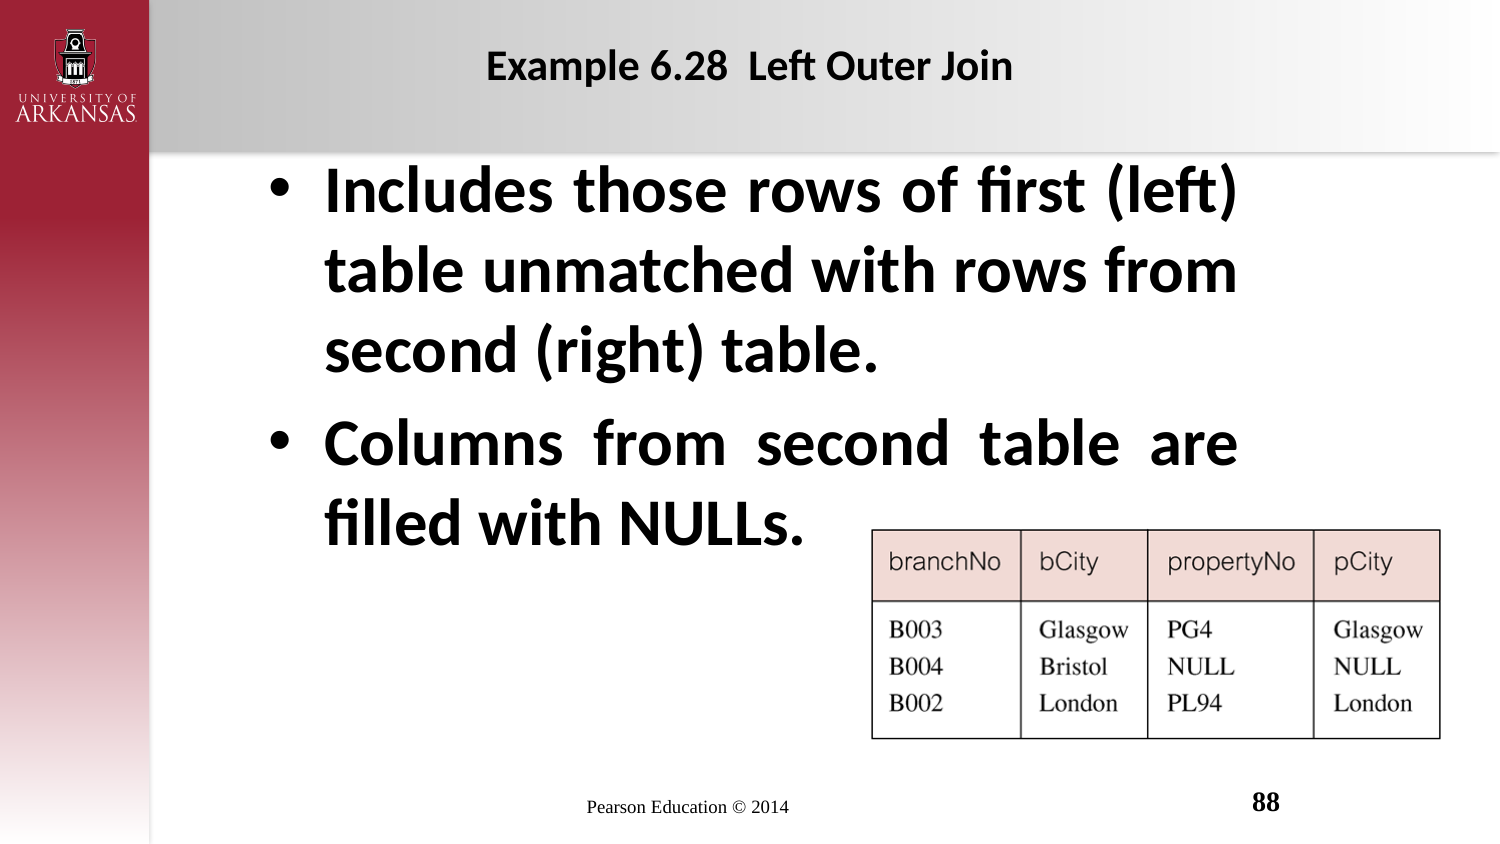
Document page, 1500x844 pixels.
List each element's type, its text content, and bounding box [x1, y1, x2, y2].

text_box 88 [1237, 776, 1313, 833]
text_box Pearson Education © 2014 [571, 787, 966, 825]
title Example 6.28 Left Outer Join [234, 28, 1266, 97]
picture [870, 528, 1443, 741]
picture [15, 29, 137, 122]
list Includes those rows of first (left) table unmatched with rows from second (right) table. Columns from second table are filled with NULLs. [253, 138, 1255, 664]
